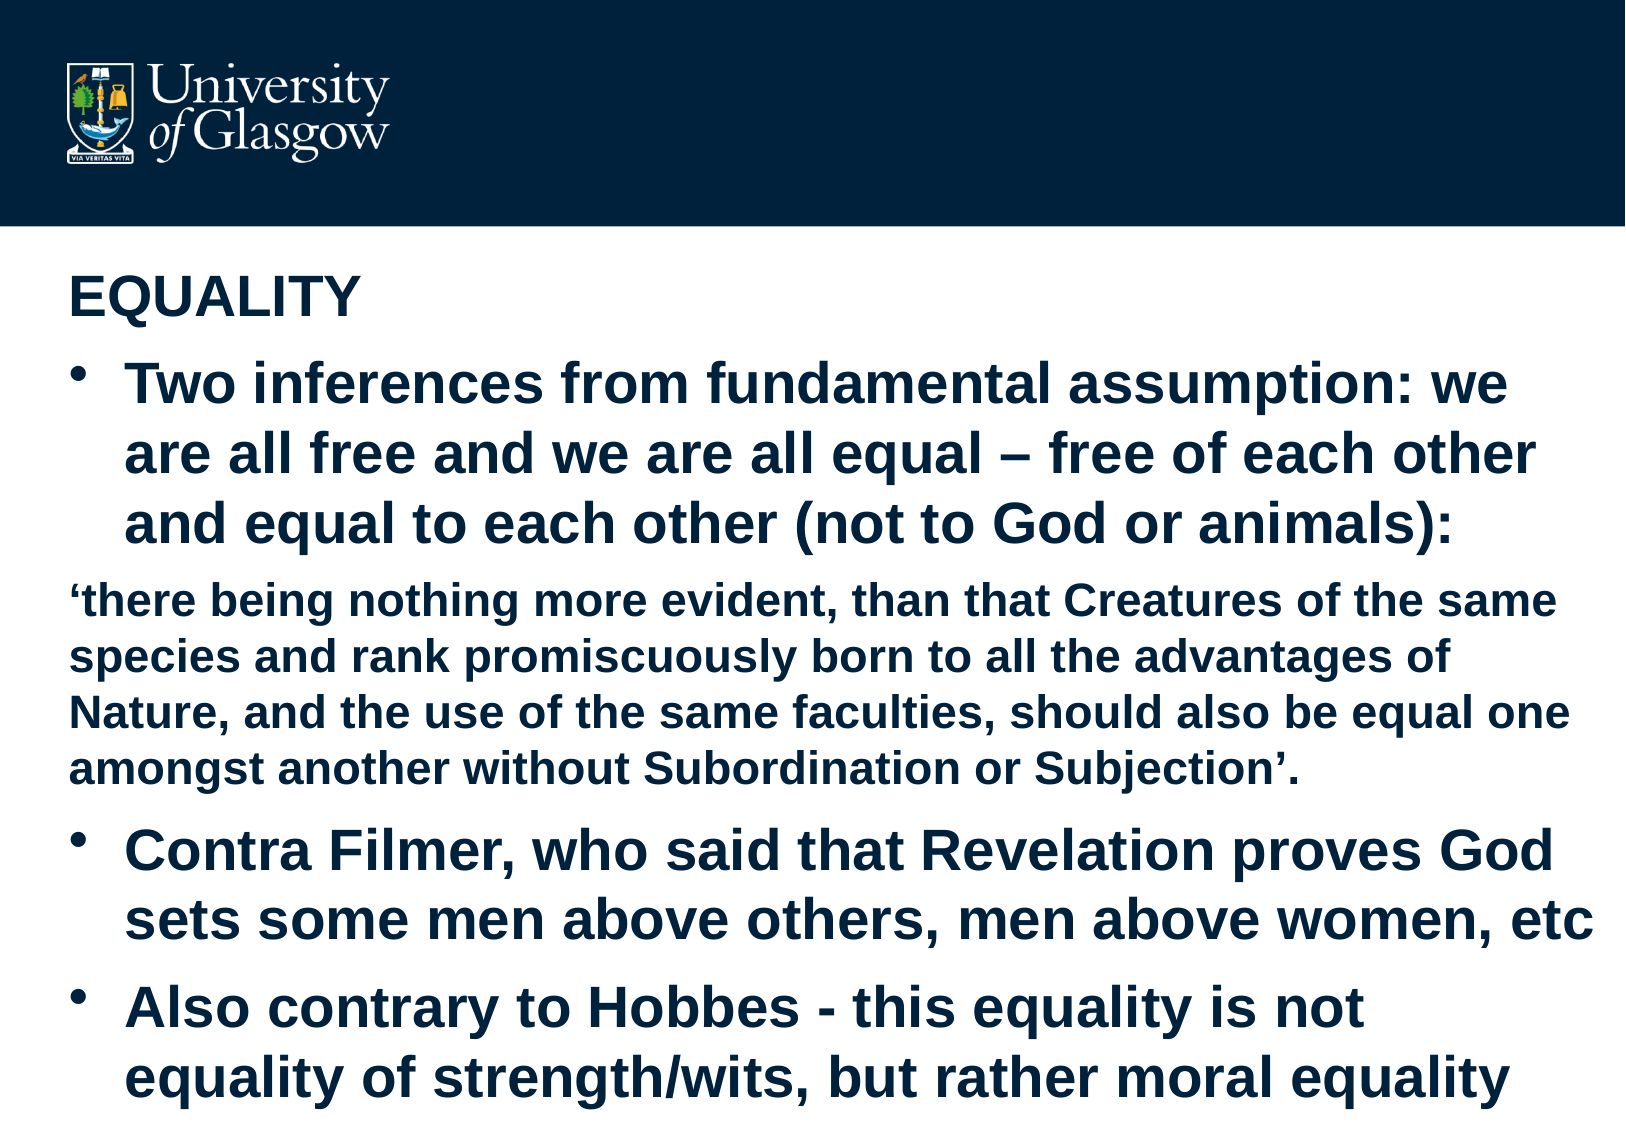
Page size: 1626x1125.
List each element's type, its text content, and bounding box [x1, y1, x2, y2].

list EQUALITY Two inferences from fundamental assumption: we are all free and we are all equal – free of each other and equal to each other (not to God or animals): ‘there being nothing more evident, than that Creatures of the same species and rank promiscuously born to all the advantages of Nature, and the use of the same faculties, should also be equal one amongst another without Subordination or Subjection’. Contra Filmer, who said that Revelation proves God sets some men above others, men above women, etc Also contrary to Hobbes - this equality is not equality of strength/wits, but rather moral equality [68, 257, 1603, 1049]
picture [67, 61, 391, 164]
